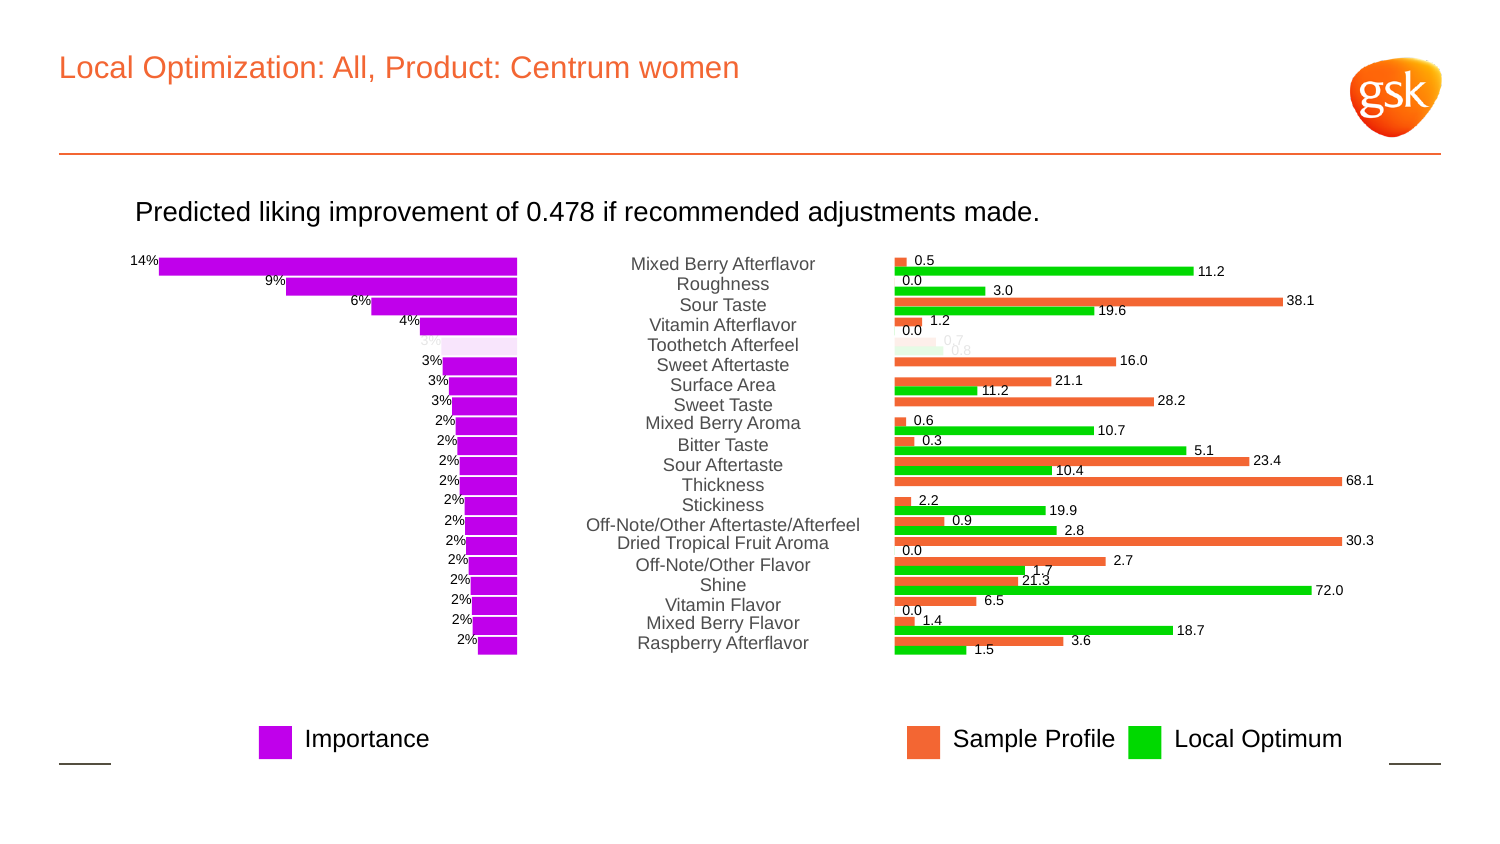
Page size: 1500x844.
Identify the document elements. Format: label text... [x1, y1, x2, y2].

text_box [112, 194, 1388, 796]
title Local Optimization: All, Product: Centrum women [58, 47, 1302, 86]
picture [1333, 38, 1457, 157]
